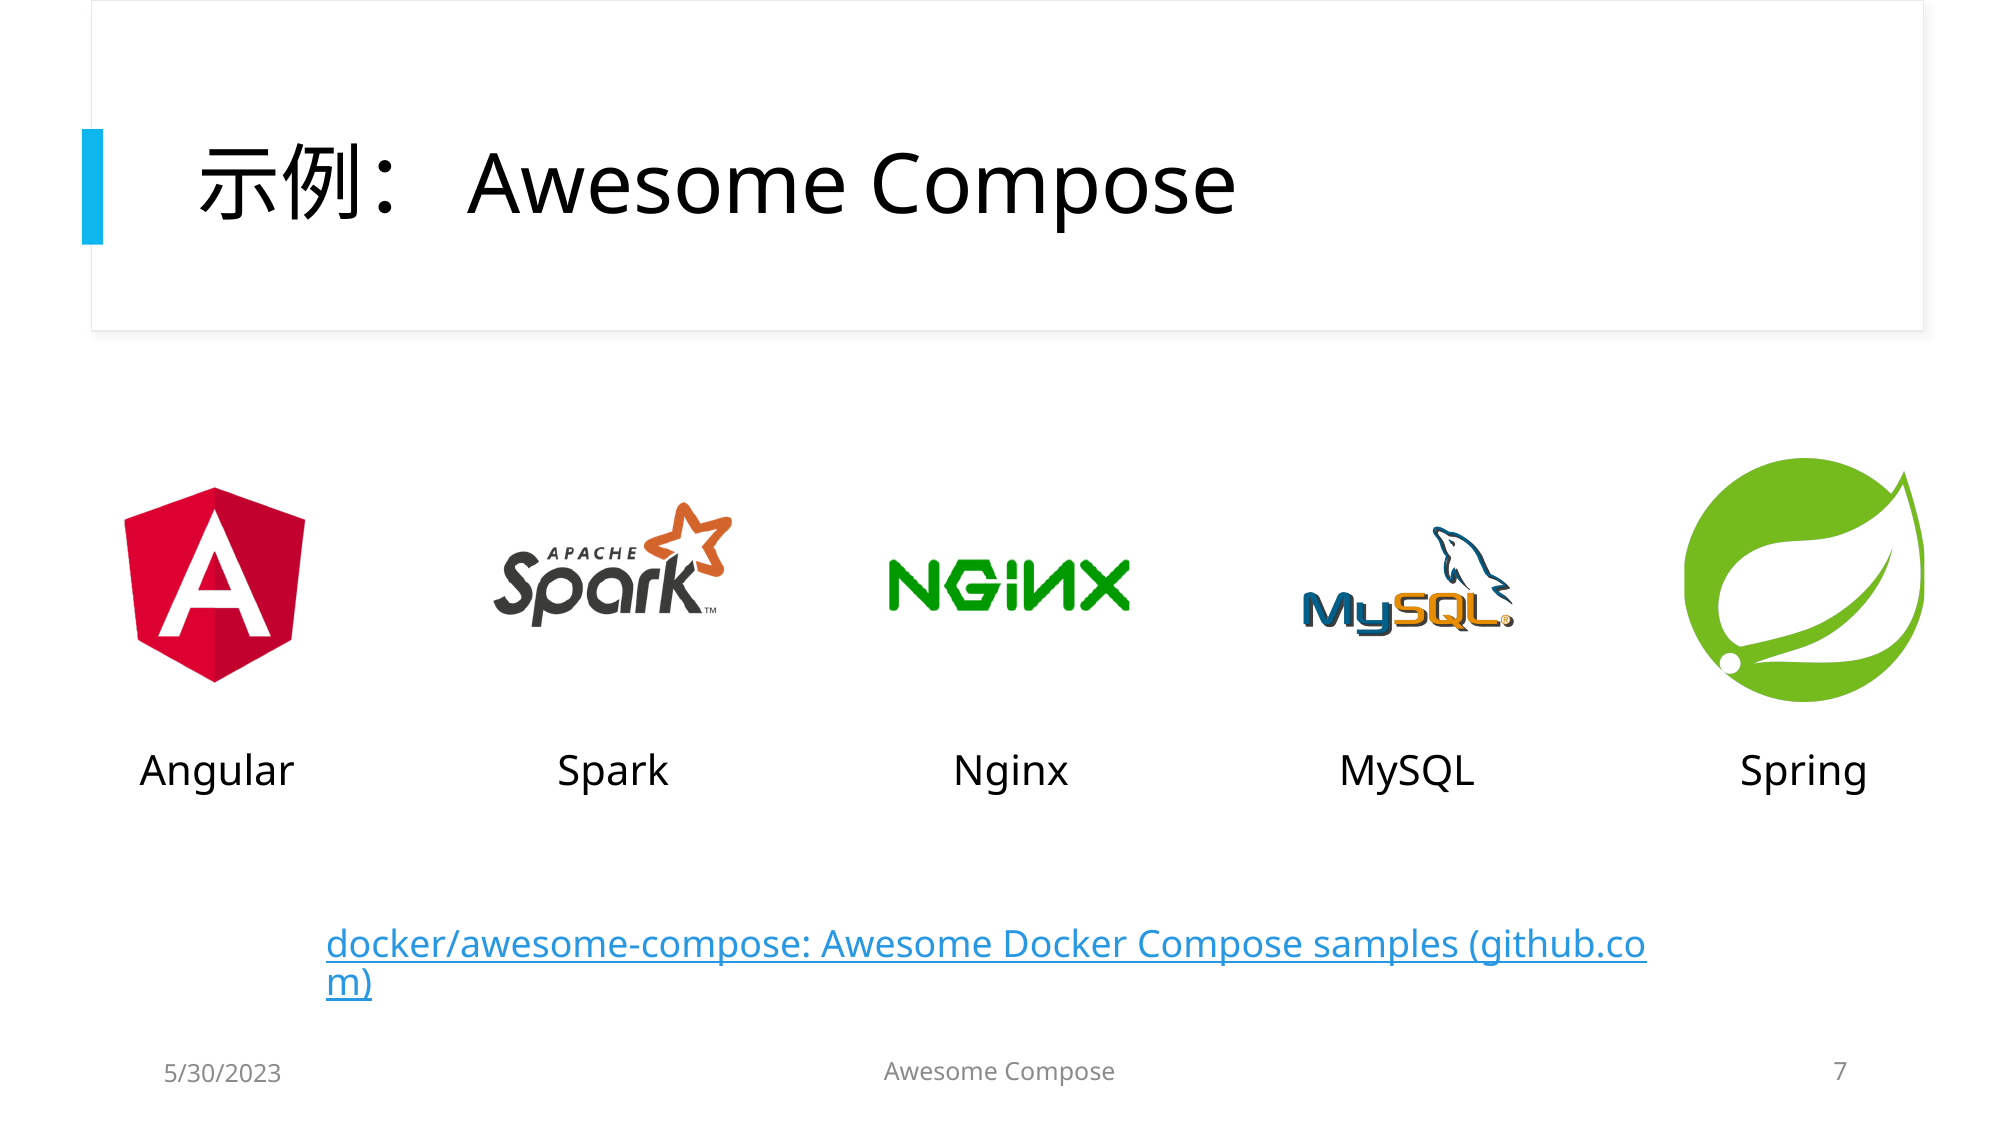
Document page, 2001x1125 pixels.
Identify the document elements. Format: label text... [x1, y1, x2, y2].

slide_number 7 [1412, 1042, 1863, 1103]
picture [889, 458, 1130, 702]
list Angular [97, 736, 338, 843]
picture [1286, 458, 1527, 702]
list Spring [1684, 736, 1925, 843]
list Spark [493, 736, 734, 843]
picture [491, 458, 732, 702]
footer Awesome Compose [662, 1042, 1338, 1103]
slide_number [148, 1042, 599, 1103]
list MySQL [1286, 736, 1527, 843]
list Nginx [891, 736, 1131, 843]
title 示例：Awesome Compose [183, 90, 1851, 284]
picture [94, 458, 335, 702]
text_box docker/awesome-compose: Awesome Docker Compose samples (github.com) [311, 912, 1689, 979]
picture [1684, 458, 1925, 702]
